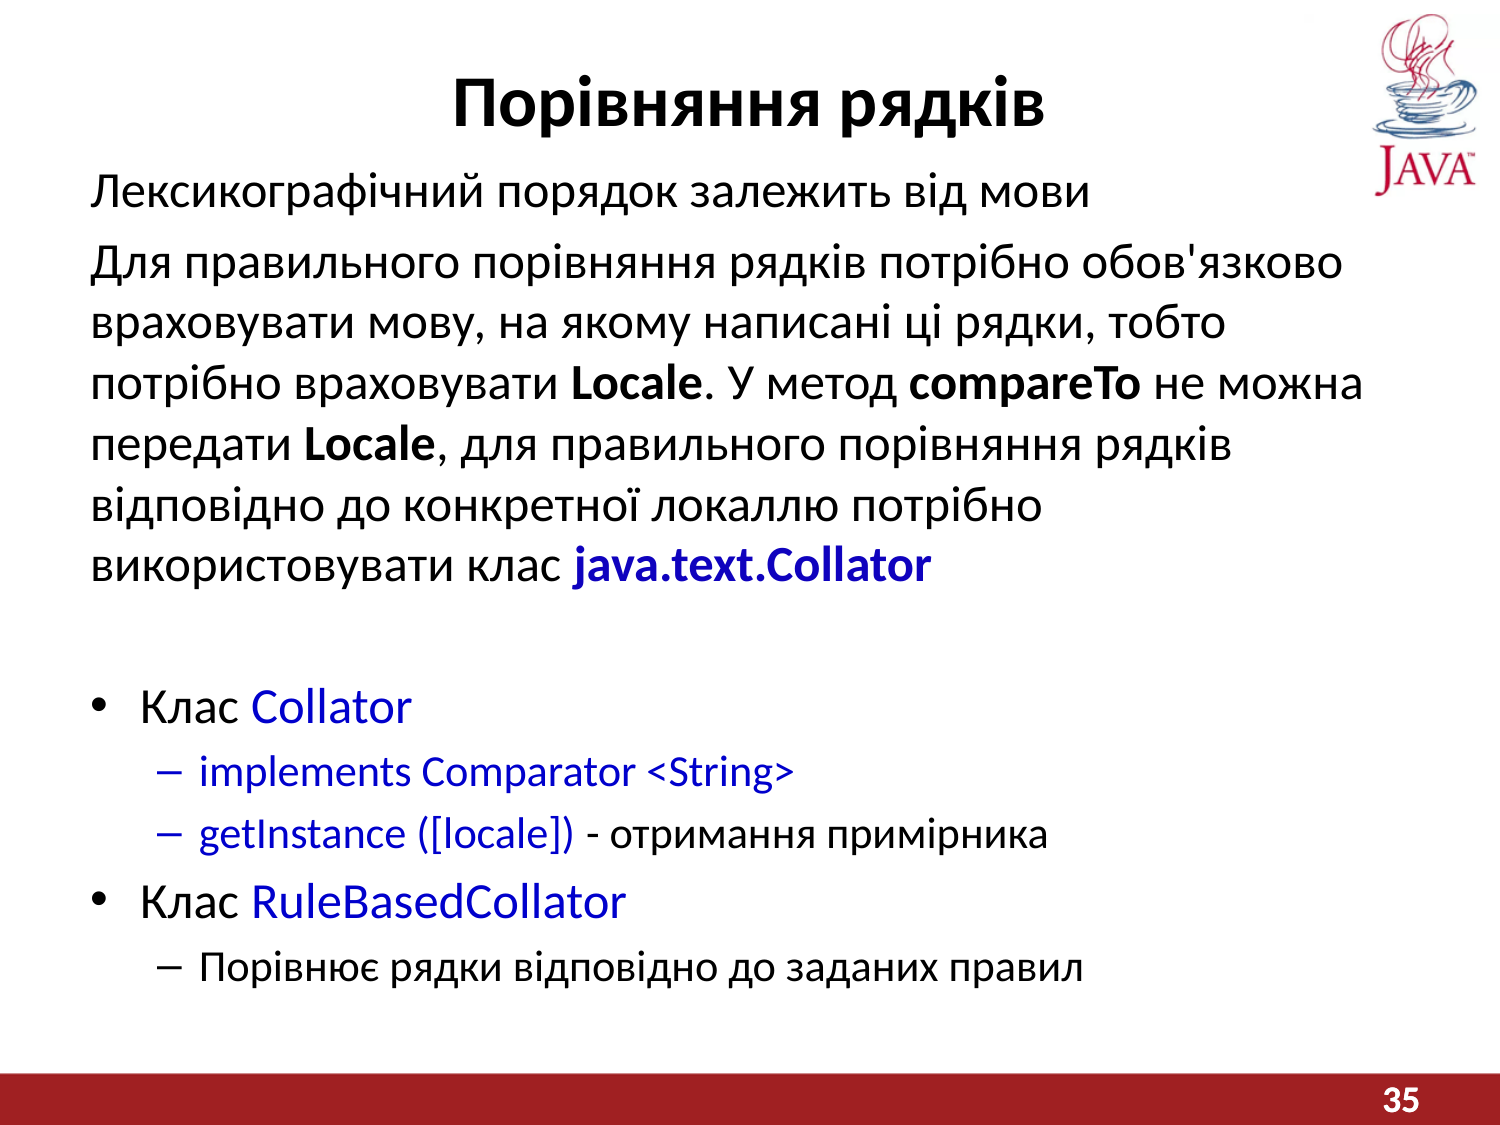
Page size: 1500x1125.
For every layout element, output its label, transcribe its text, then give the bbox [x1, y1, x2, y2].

title Порівняння рядків [75, 45, 1425, 149]
picture [0, 0, 1500, 1125]
list Лексикографічний порядок залежить від мови Для правильного порівняння рядків потрібно обов'язково враховувати мову, на якому написані ці рядки, тобто потрібно враховувати Locale. У метод compareTo не можна передати Locale, для правильного порівняння рядків відповідно до конкретної локаллю потрібно використовувати клас java.text.Collator Клас Collator implements Comparator <String> getInstance ([locale]) - отримання примірника Клас RuleBasedCollator Порівнює рядки відповідно до заданих правил [75, 149, 1425, 1005]
